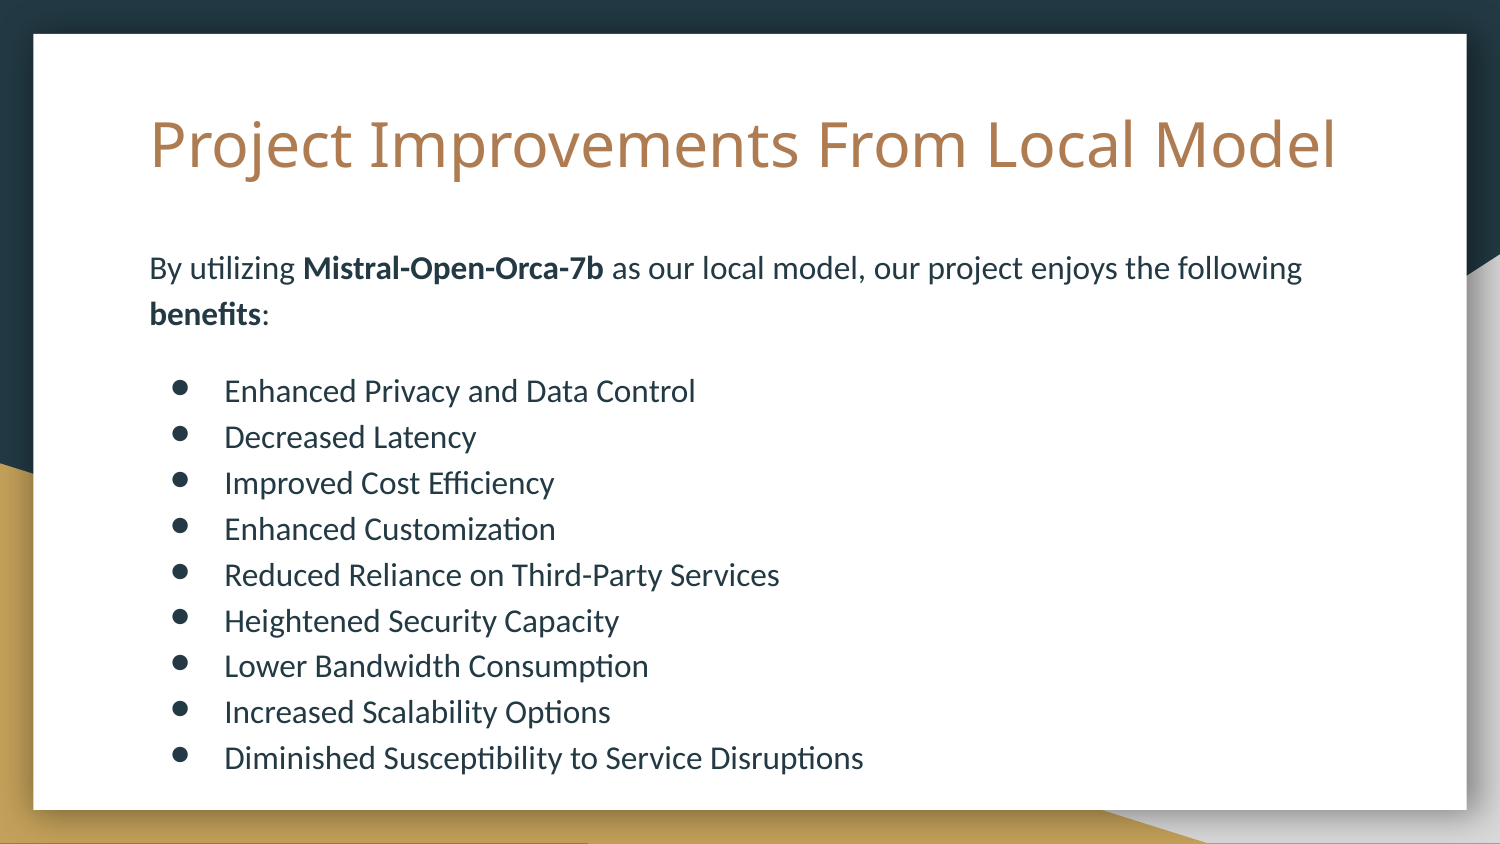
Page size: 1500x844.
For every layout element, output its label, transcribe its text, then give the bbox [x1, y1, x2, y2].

title Project Improvements From Local Model [134, 90, 1366, 225]
list By utilizing Mistral-Open-Orca-7b as our local model, our project enjoys the following benefits: Enhanced Privacy and Data Control Decreased Latency Improved Cost Efficiency Enhanced Customization Reduced Reliance on Third-Party Services Heightened Security Capacity Lower Bandwidth Consumption Increased Scalability Options Diminished Susceptibility to Service Disruptions [134, 225, 1366, 769]
